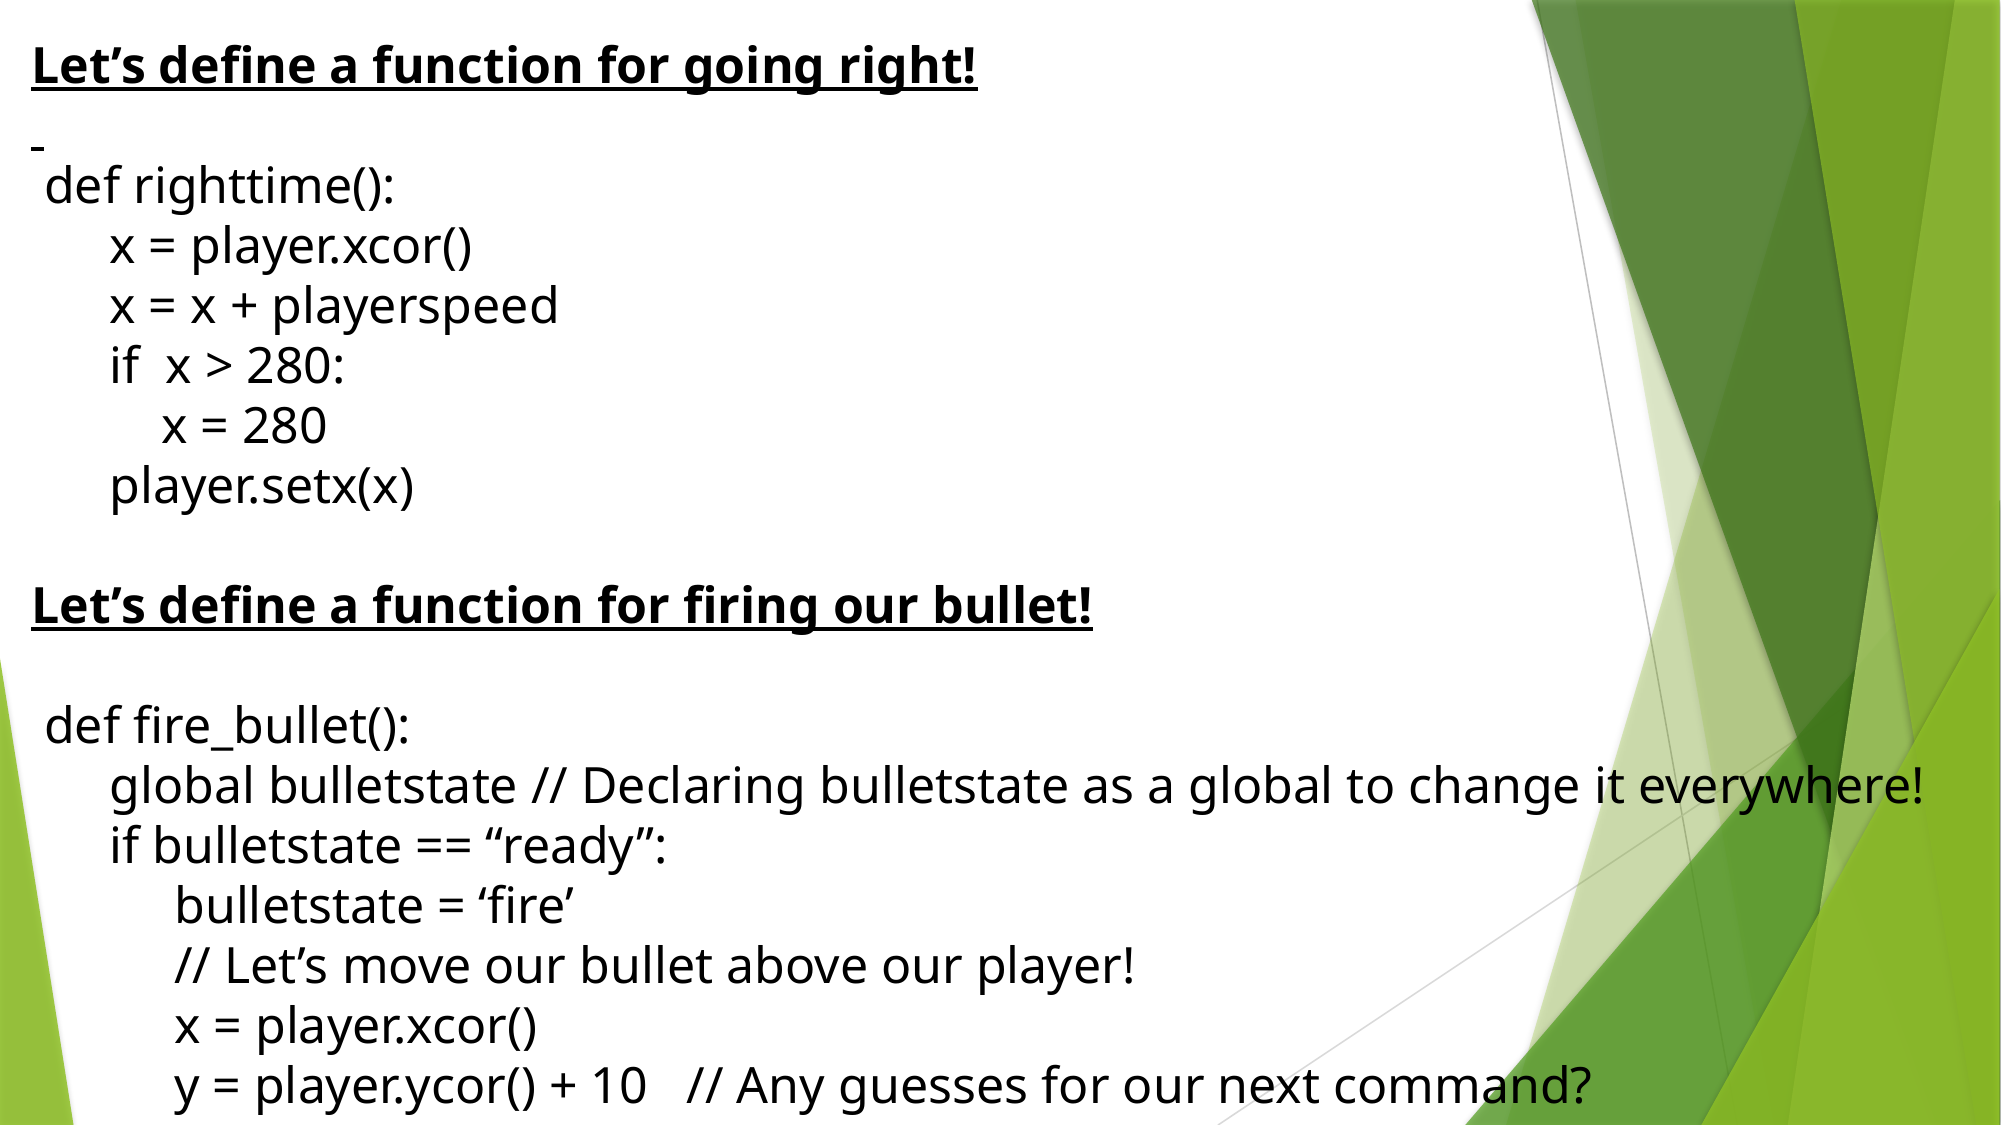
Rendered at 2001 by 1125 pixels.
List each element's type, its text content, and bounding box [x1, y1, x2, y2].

text_box Let’s define a function for going right! def righttime(): x = player.xcor() x = x + playerspeed if x > 280: x = 280 player.setx(x) Let’s define a function for firing our bullet! def fire_bullet(): global bulletstate // Declaring bulletstate as a global to change it everywhere! if bulletstate == “ready”: bulletstate = ‘fire’ // Let’s move our bullet above our player! x = player.xcor() y = player.ycor() + 10 // Any guesses for our next command? [16, 26, 2000, 1125]
